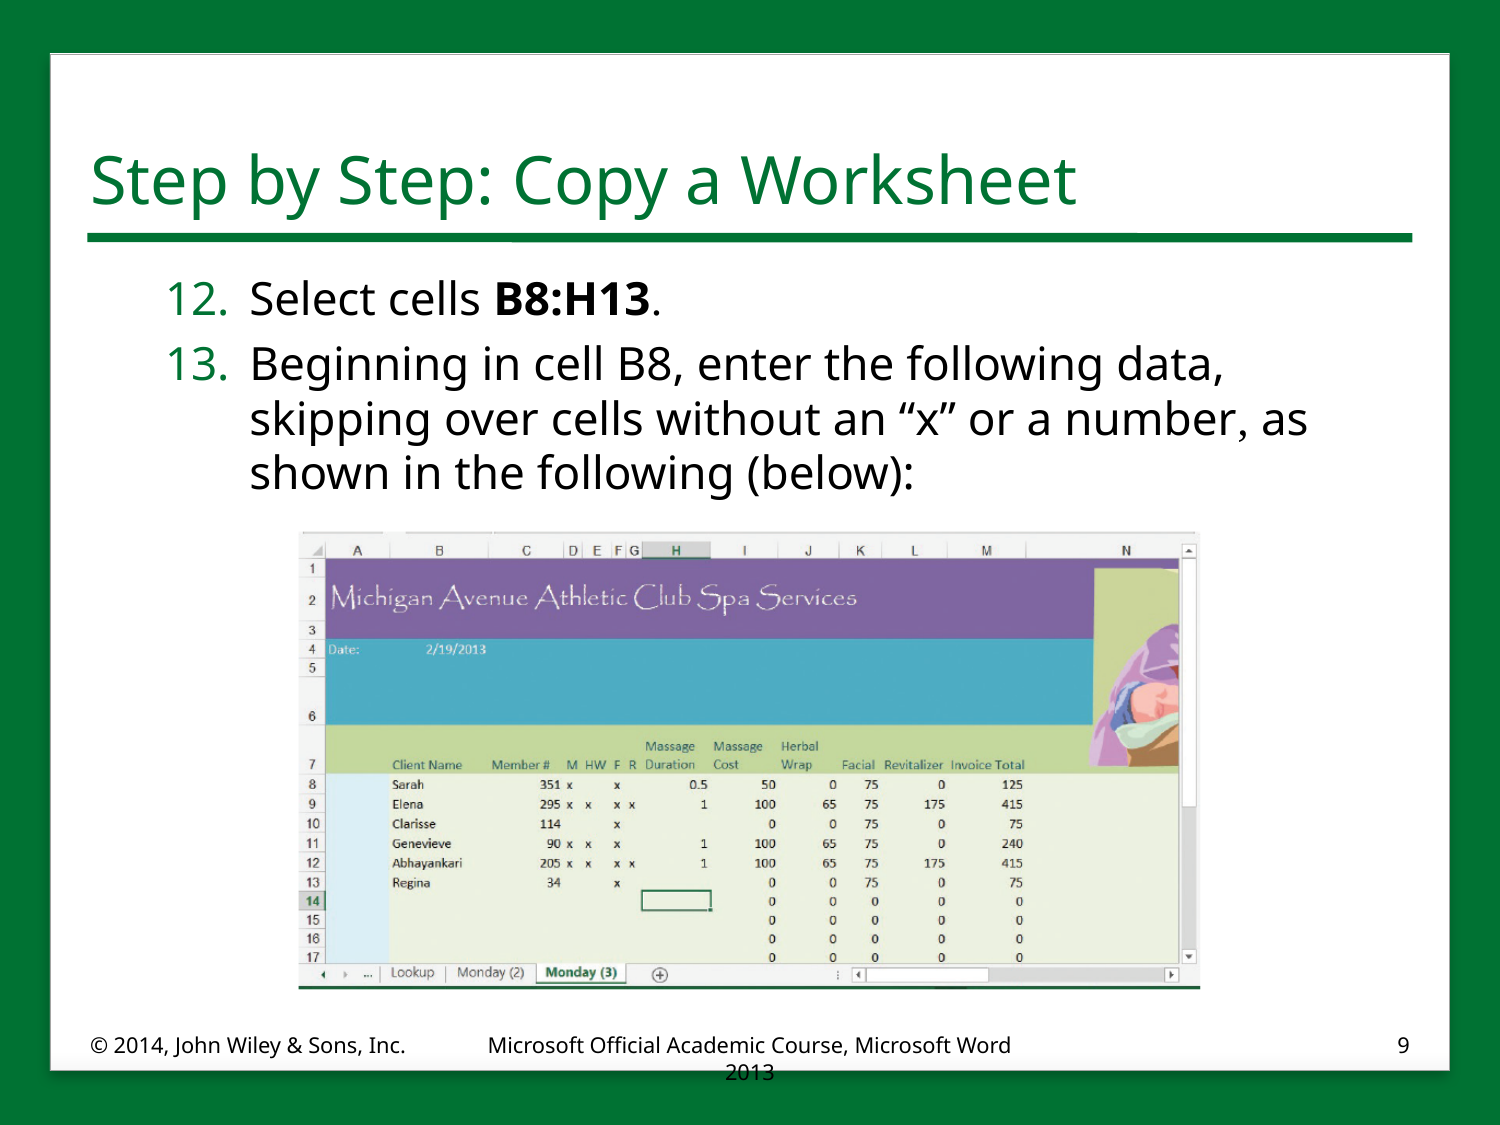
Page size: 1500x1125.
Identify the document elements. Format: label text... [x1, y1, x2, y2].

picture [291, 524, 1209, 997]
list Select cells B8:H13. Beginning in cell B8, enter the following data, skipping over cells without an “x” or a number, as shown in the following (below): [75, 262, 1425, 1063]
footer Microsoft Official Academic Course, Microsoft Word 2013 [449, 1024, 1051, 1103]
slide_number © 2014, John Wiley & Sons, Inc. [74, 1024, 426, 1103]
title Step by Step: Copy a Worksheet [74, 74, 1426, 226]
slide_number 9 [1074, 1024, 1426, 1103]
